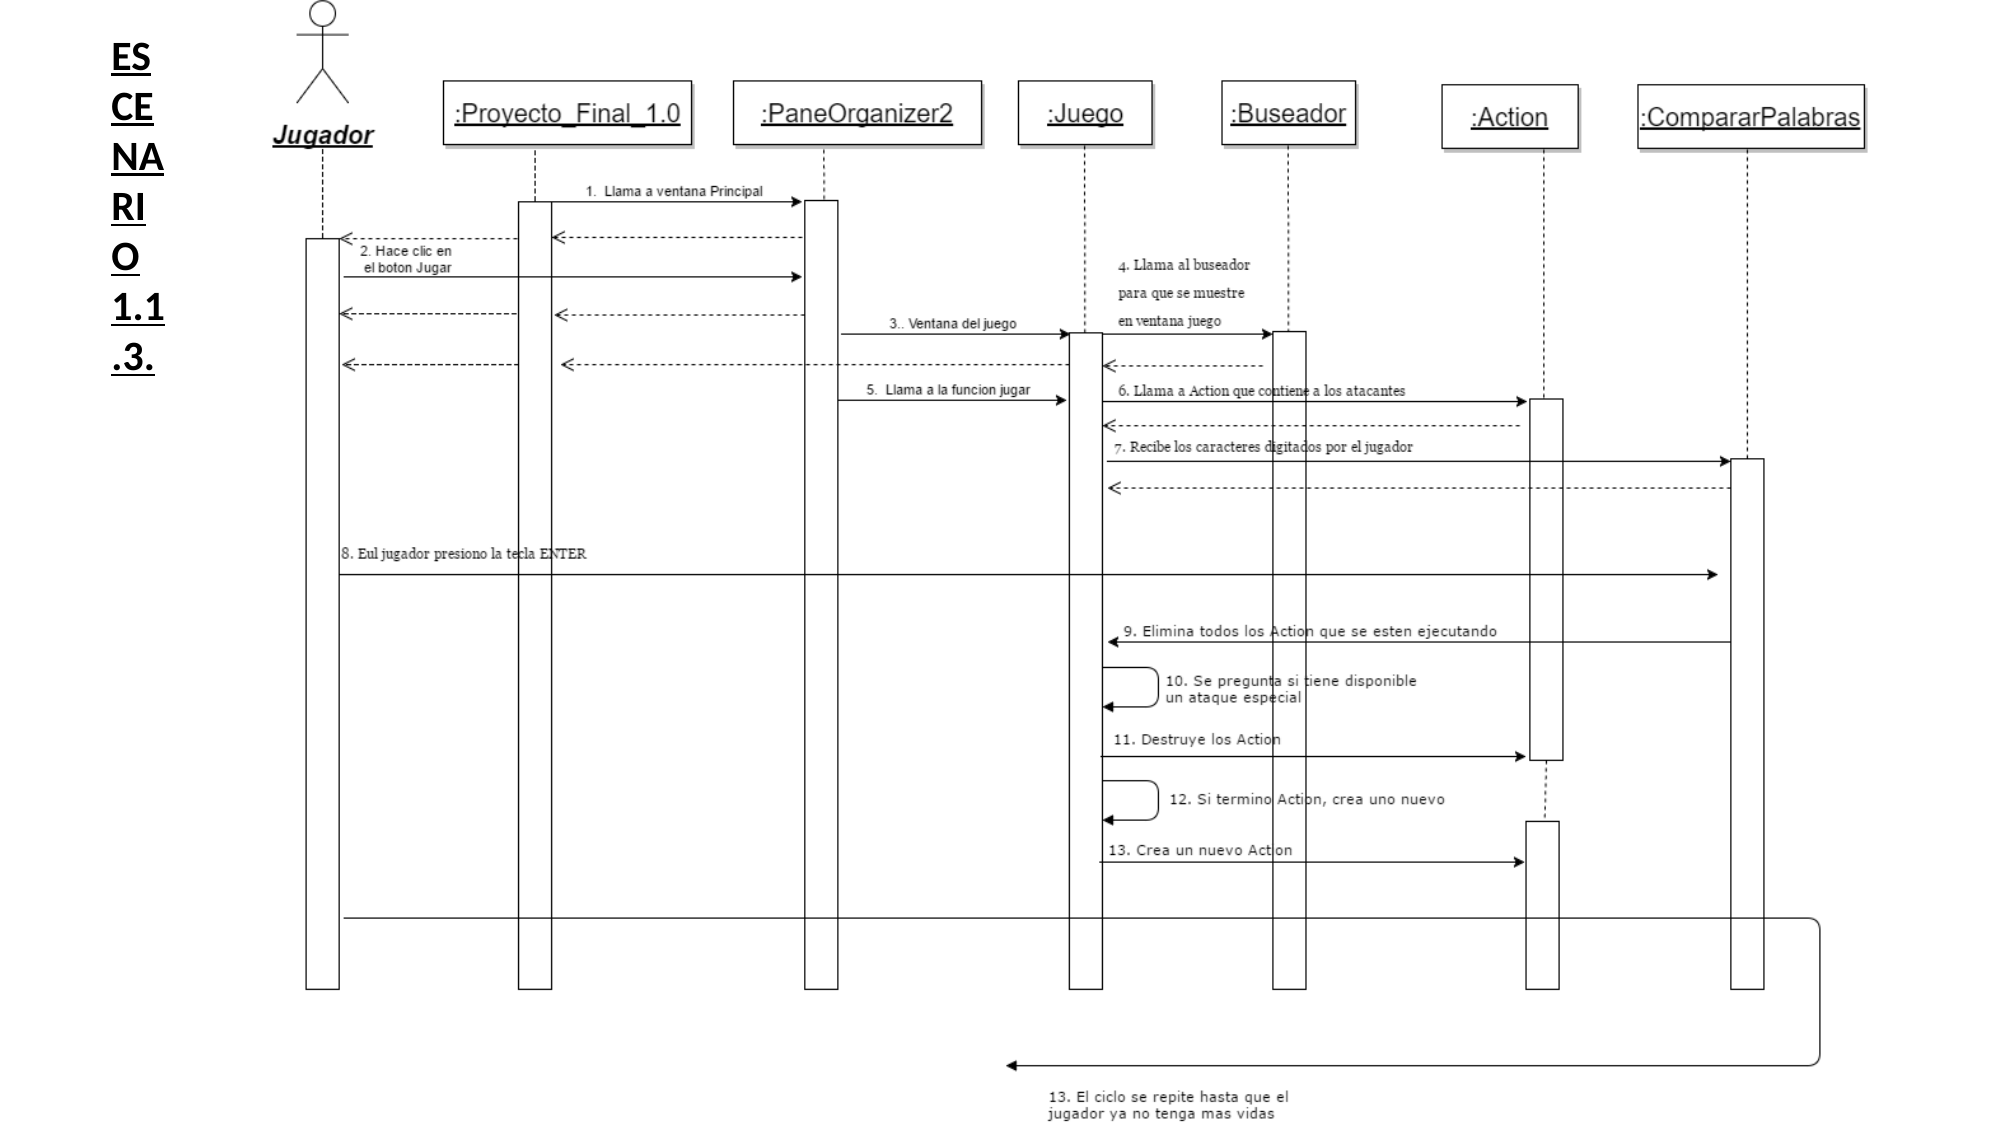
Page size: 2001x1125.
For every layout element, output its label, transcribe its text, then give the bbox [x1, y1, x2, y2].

text_box ESCENARIO 1.1.3. [96, 21, 187, 387]
picture [270, 0, 1869, 1125]
